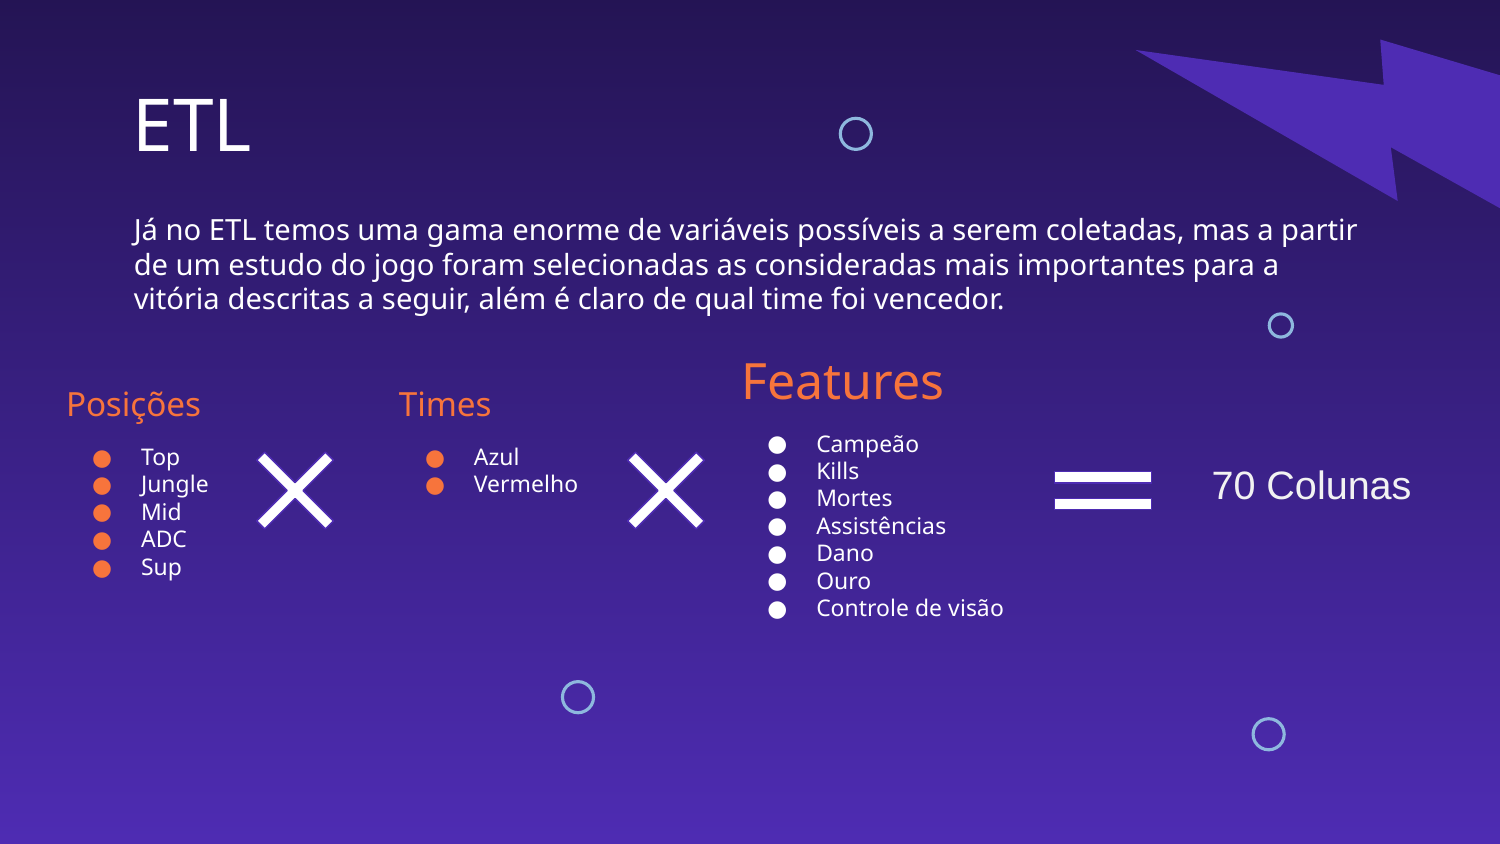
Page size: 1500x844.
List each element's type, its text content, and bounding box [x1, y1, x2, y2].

text_box [256, 452, 334, 529]
title ETL [117, 63, 1383, 161]
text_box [562, 118, 1293, 750]
text_box Times Azul Vermelho [383, 367, 557, 614]
text_box Já no ETL temos uma gama enorme de variáveis possíveis a serem coletadas, mas a partir de um estudo do jogo foram selecionadas as consideradas mais importantes para a vitória descritas a seguir, além é claro de qual time foi vencedor. [118, 196, 557, 335]
text_box Já no ETL temos uma gama enorme de variáveis possíveis a serem coletadas, mas a partir de um estudo do jogo foram selecionadas as consideradas mais importantes para a vitória descritas a seguir, além é claro de qual time foi vencedor. [1296, 196, 1383, 335]
text_box Posições Top Jungle Mid ADC Sup [51, 367, 267, 614]
text_box 70 Colunas [1296, 445, 1492, 523]
